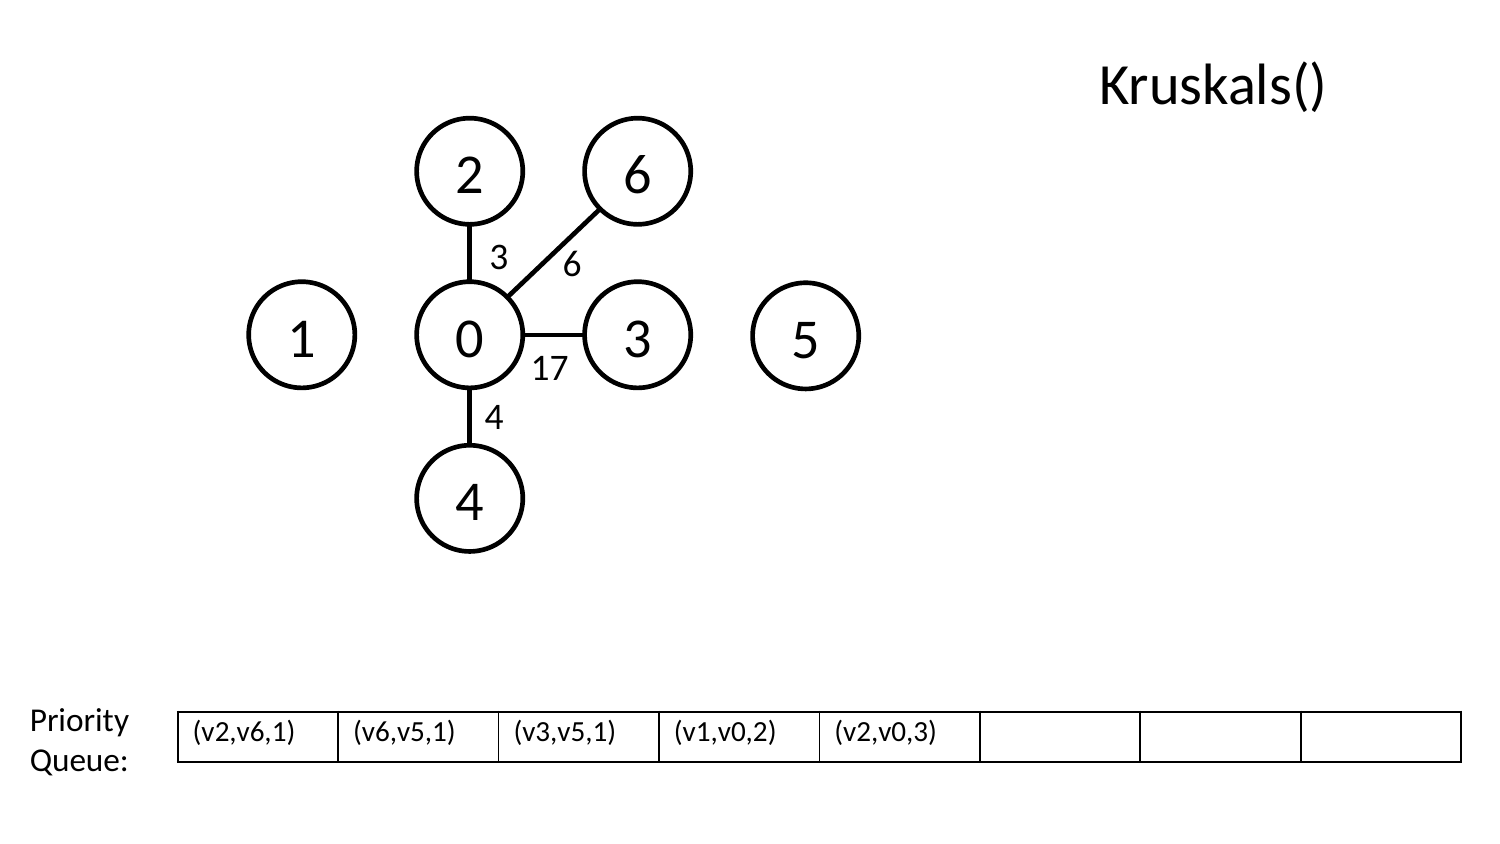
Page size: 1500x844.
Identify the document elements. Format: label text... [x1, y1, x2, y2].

table_header (v6,v5,1) [339, 713, 498, 761]
table_header (v2,v6,1) [244, 713, 337, 761]
text_box 0 [415, 280, 524, 386]
table_header (v2,v0,3) [820, 713, 979, 761]
text_box 4 [470, 384, 514, 445]
table_header [1302, 713, 1460, 761]
text_box 4 [415, 444, 524, 553]
text_box 3 [474, 224, 507, 284]
text_box Priority Queue: [15, 690, 244, 786]
table_header [1141, 713, 1300, 761]
text_box 3 [583, 280, 692, 389]
text_box 1 [247, 280, 356, 389]
table_header (v1,v0,2) [660, 713, 819, 761]
text_box Kruskals() [1085, 38, 1483, 124]
text_box 5 [751, 281, 860, 390]
text_box 17 [515, 335, 585, 396]
text_box [452, 343, 484, 405]
table_header [981, 713, 1139, 761]
text_box 2 [415, 117, 524, 226]
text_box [507, 208, 601, 298]
text_box 6 [583, 117, 692, 226]
table_header (v3,v5,1) [499, 713, 658, 761]
